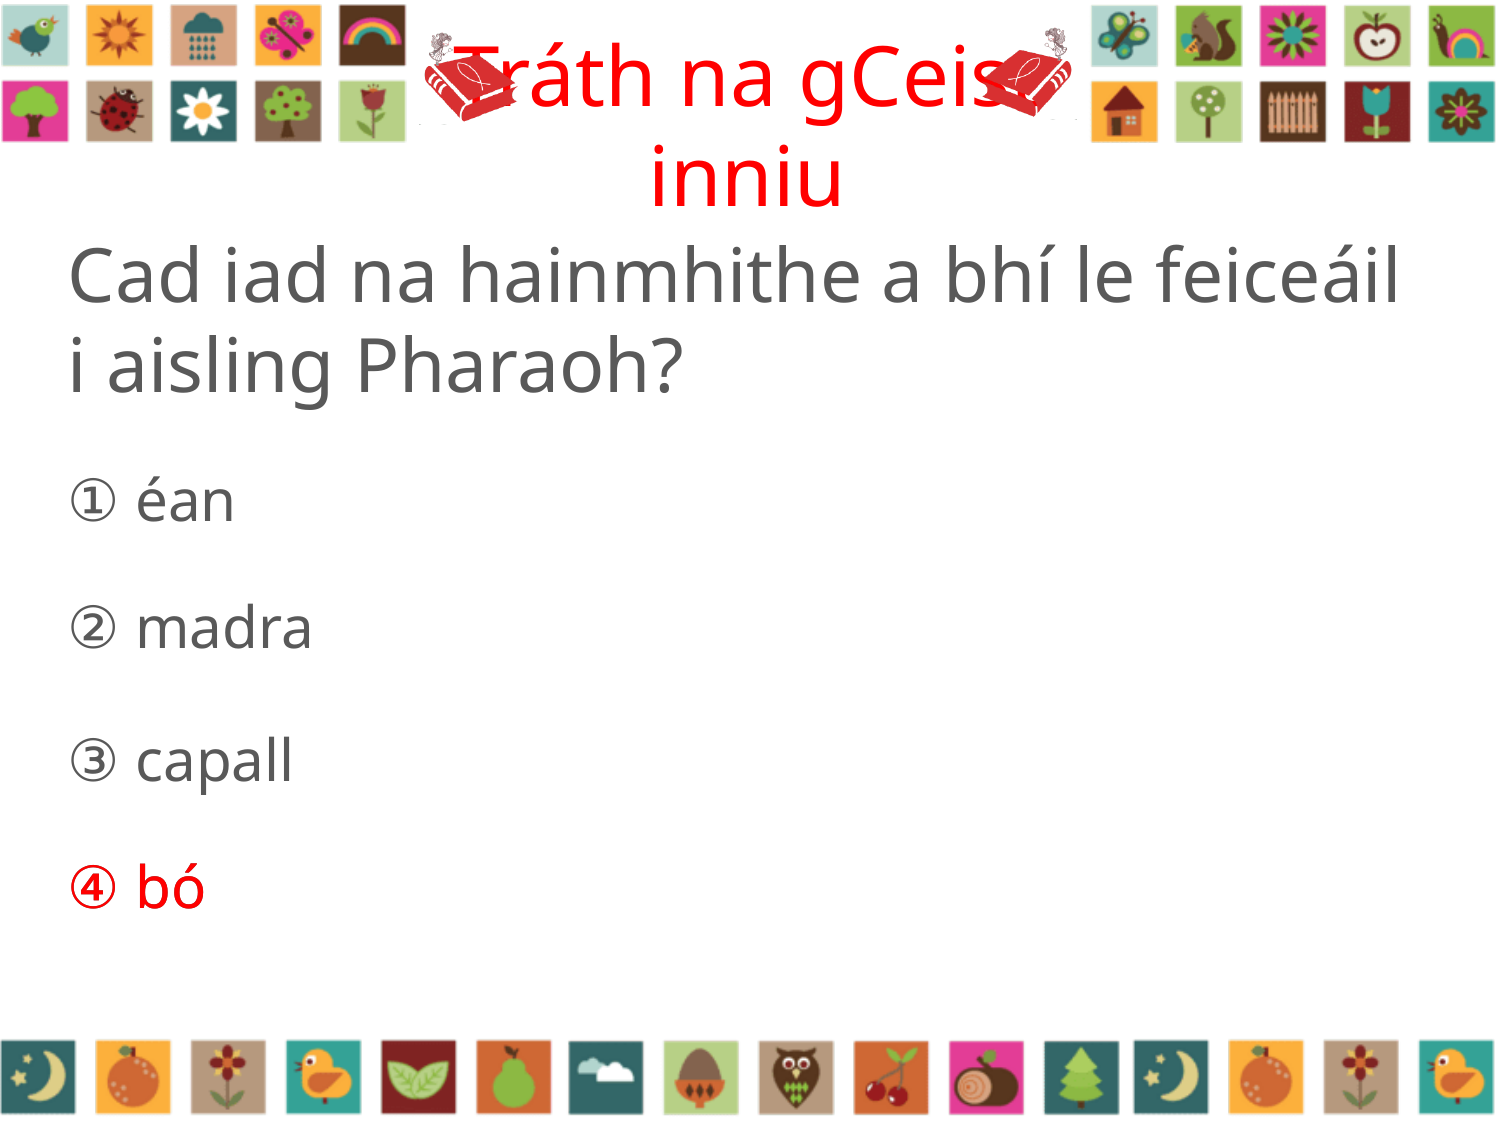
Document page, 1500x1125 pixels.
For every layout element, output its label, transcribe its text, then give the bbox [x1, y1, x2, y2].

text_box Cad iad na hainmhithe a bhí le feiceáil i aisling Pharaoh? [53, 219, 1436, 415]
text_box ① éan [53, 456, 1436, 541]
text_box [0, 1028, 1500, 1118]
text_box ② madra [53, 582, 1436, 668]
text_box ③ capall [53, 716, 1483, 801]
picture [950, 3, 1500, 150]
picture [0, 3, 550, 150]
text_box Tráth na gCeist inniu [414, 16, 1080, 219]
text_box ④ bó [53, 842, 1483, 928]
